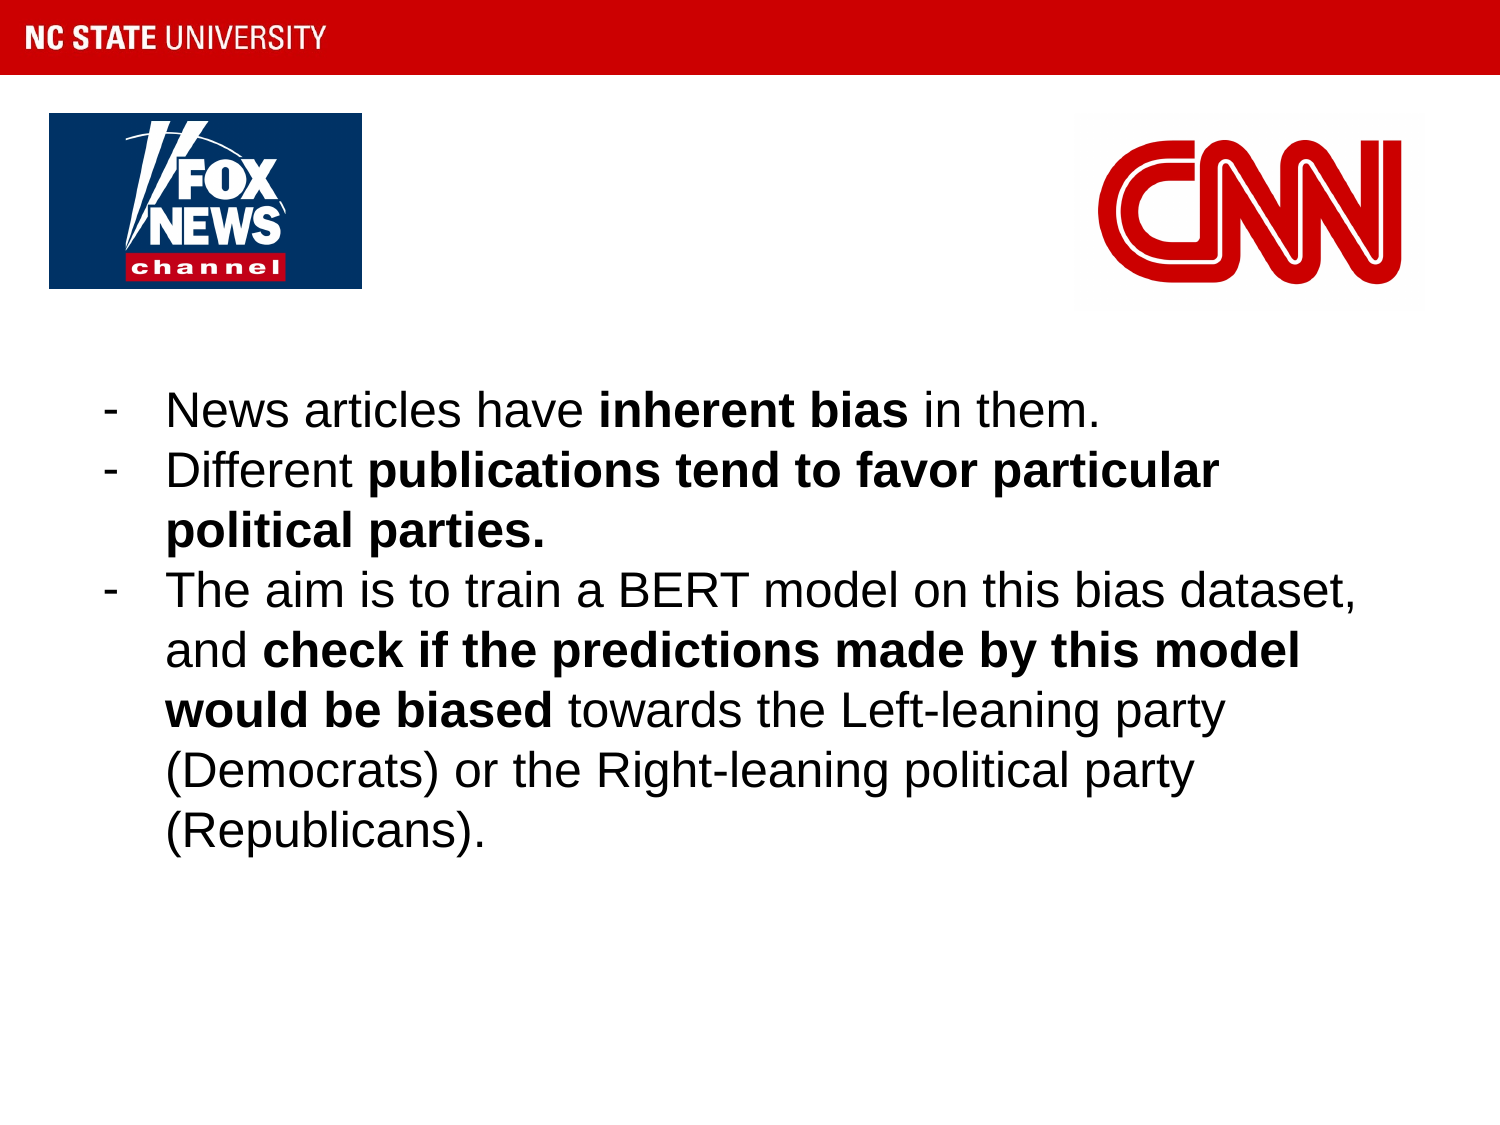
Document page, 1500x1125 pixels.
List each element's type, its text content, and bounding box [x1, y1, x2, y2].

picture [1074, 113, 1426, 312]
picture [49, 113, 362, 289]
picture [0, 0, 1500, 75]
list News articles have inherent bias in them. Different publications tend to favor particular political parties. The aim is to train a BERT model on this bias dataset, and check if the predictions made by this model would be biased towards the Left-leaning party (Democrats) or the Right-leaning political party (Republicans). [75, 362, 1425, 1005]
